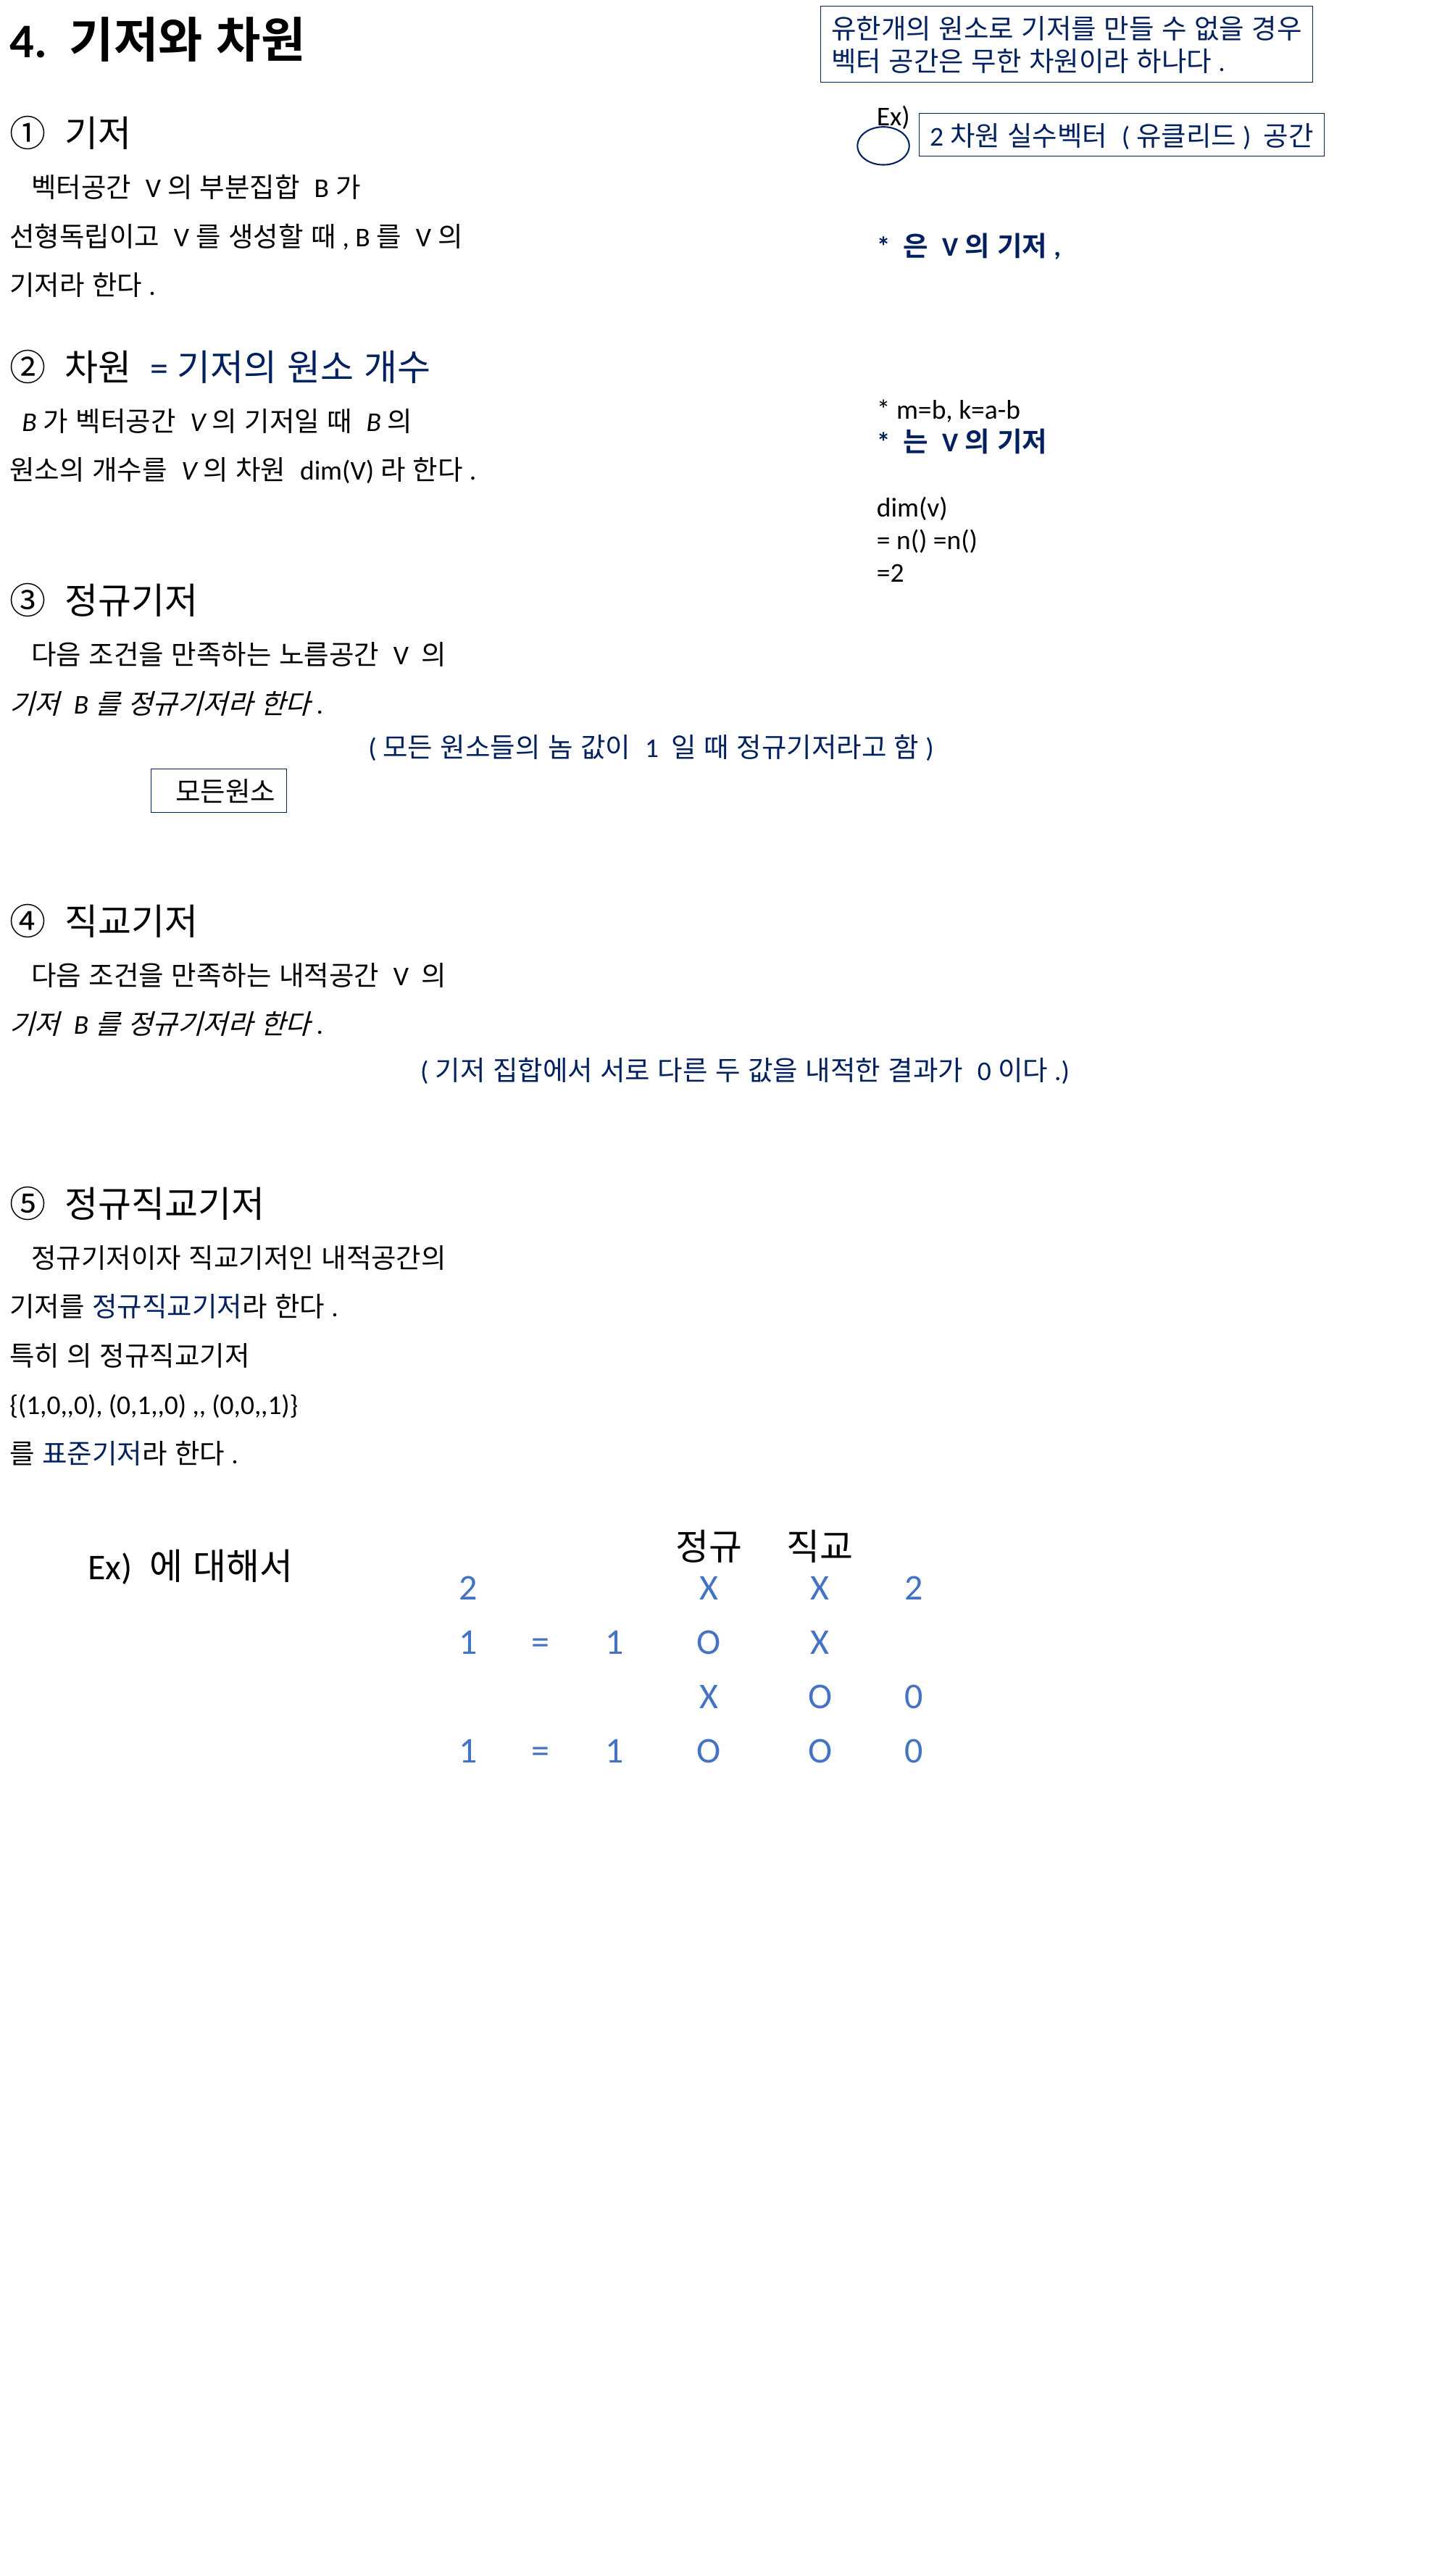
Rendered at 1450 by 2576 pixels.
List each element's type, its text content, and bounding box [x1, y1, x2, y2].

text_box (모든 원소들의 놈 값이 1 일 때 정규기저라고 함) [357, 724, 945, 769]
text_box [857, 126, 910, 166]
text_box (기저 집합에서 서로 다른 두 값을 내적한 결과가 0이다.) [409, 1048, 1080, 1092]
text_box 유한개의 원소로 기저를 만들 수 없을 경우 벡터 공간은 무한 차원이라 하나다. [820, 6, 1313, 83]
text_box 2차원 실수벡터 (유클리드) 공간 [919, 113, 1325, 156]
